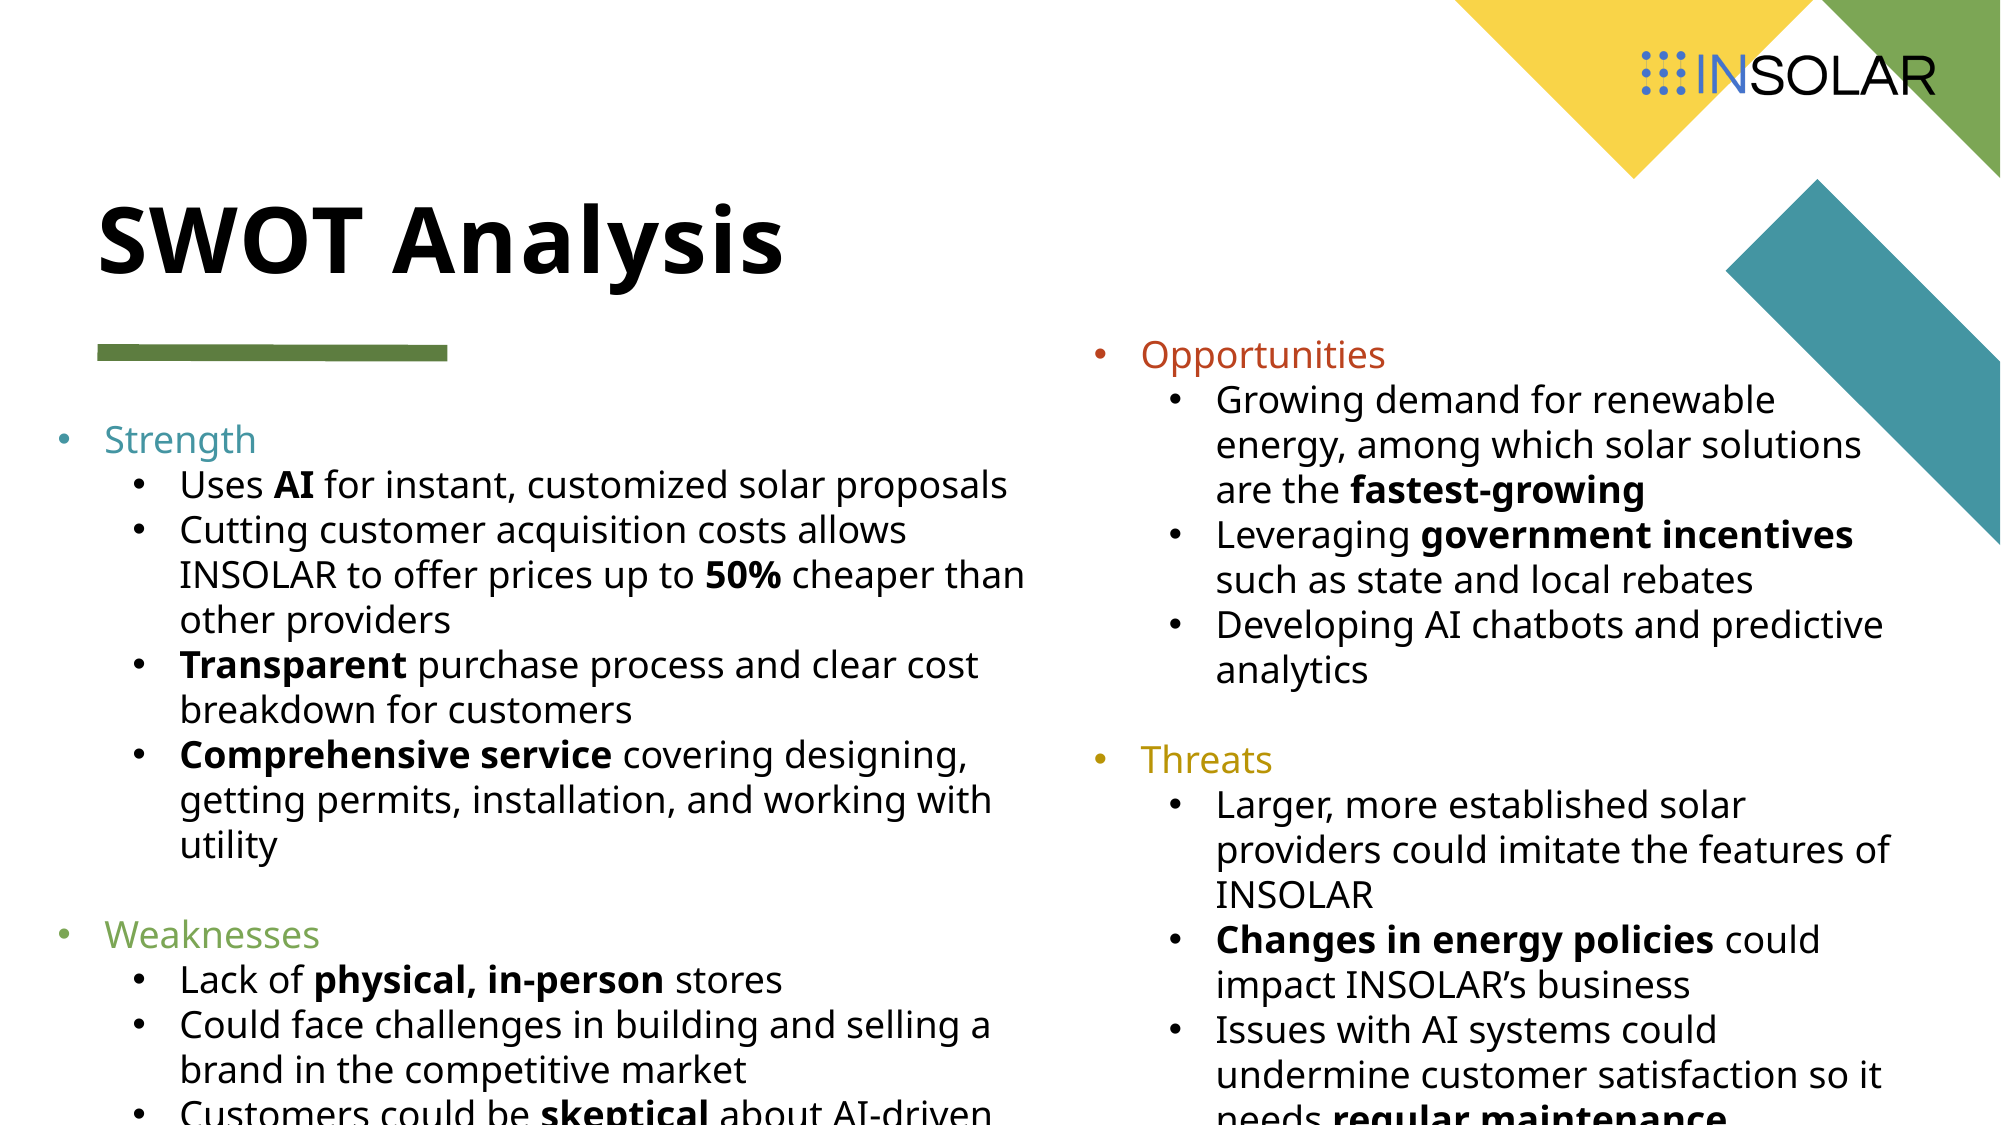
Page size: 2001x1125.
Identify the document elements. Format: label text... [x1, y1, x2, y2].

picture [1609, 12, 1970, 140]
text_box Strength Uses AI for instant, customized solar proposals Cutting customer acquisition costs allows INSOLAR to offer prices up to 50% cheaper than other providers Transparent purchase process and clear cost breakdown for customers Comprehensive service covering designing, getting permits, installation, and working with utility Weaknesses Lack of physical, in-person stores Could face challenges in building and selling a brand in the competitive market Customers could be skeptical about AI-driven decisions [42, 408, 1078, 1125]
title SWOT Analysis [97, 45, 1702, 291]
text_box Opportunities Growing demand for renewable energy, among which solar solutions are the fastest-growing Leveraging government incentives such as state and local rebates Developing AI chatbots and predictive analytics Threats Larger, more established solar providers could imitate the features of INSOLAR Changes in energy policies could impact INSOLAR’s business Issues with AI systems could undermine customer satisfaction so it needs regular maintenance [1078, 323, 1908, 1125]
